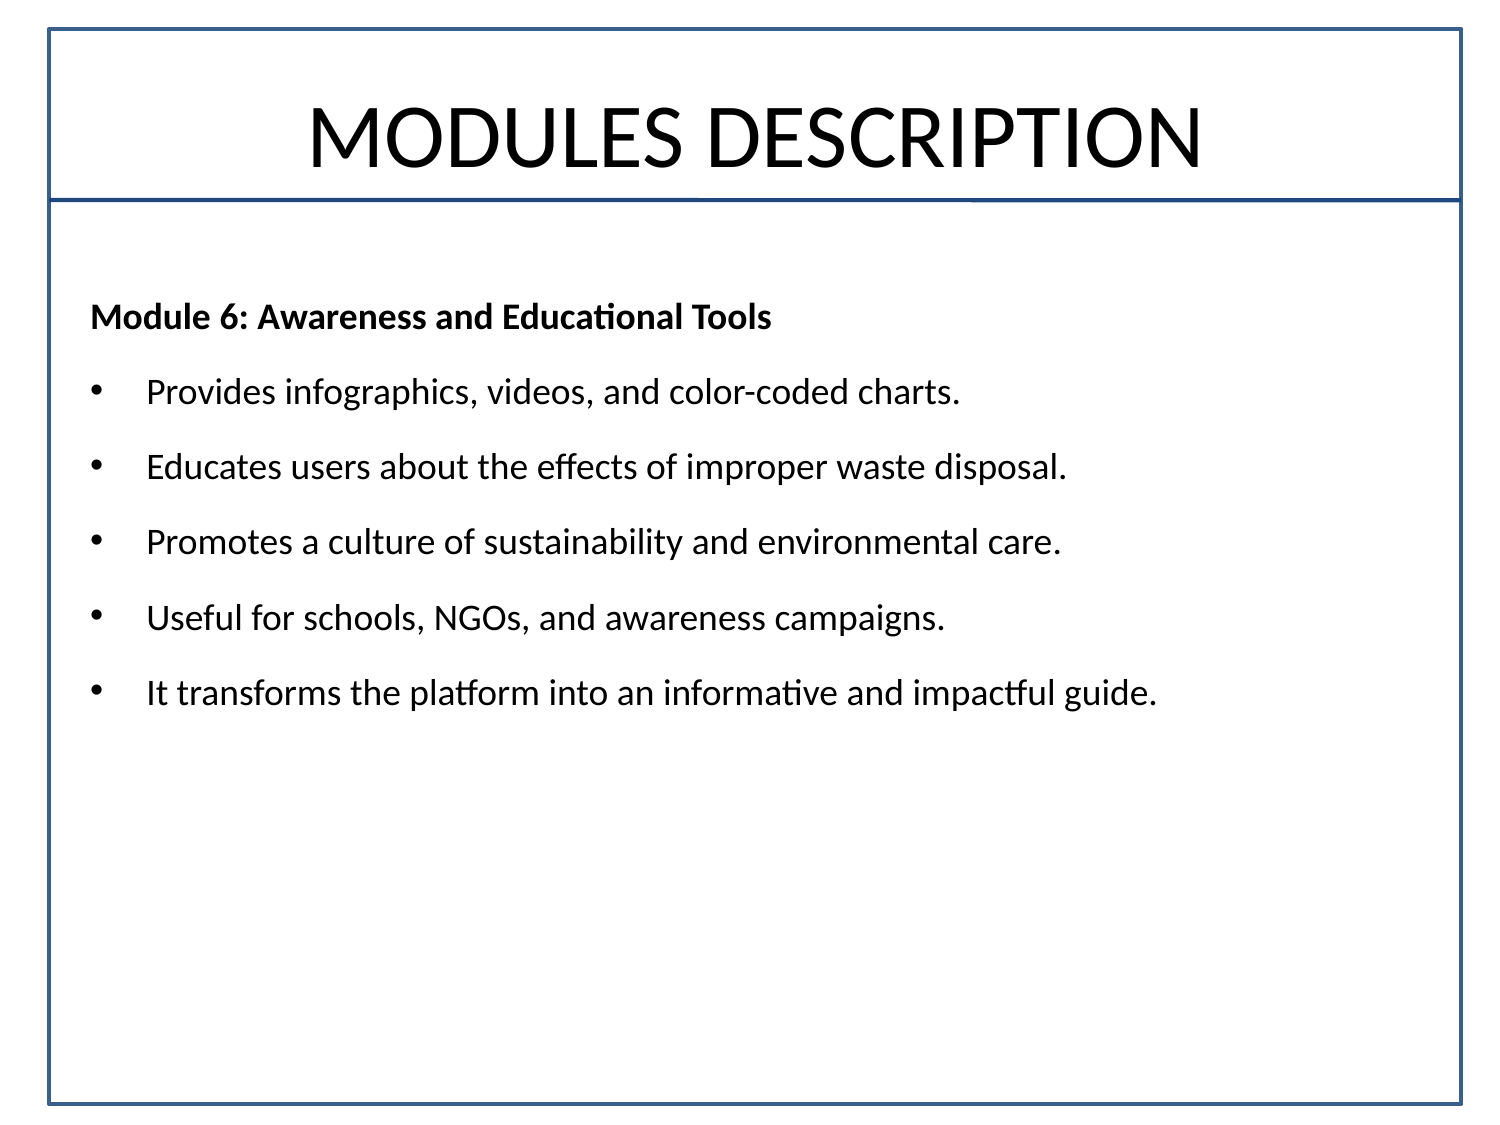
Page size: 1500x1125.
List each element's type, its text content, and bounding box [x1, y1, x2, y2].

title MODULES DESCRIPTION [49, 37, 1463, 225]
list Module 6: Awareness and Educational Tools Provides infographics, videos, and color-coded charts. Educates users about the effects of improper waste disposal. Promotes a culture of sustainability and environmental care. Useful for schools, NGOs, and awareness campaigns. It transforms the platform into an informative and impactful guide. [75, 262, 1425, 1005]
